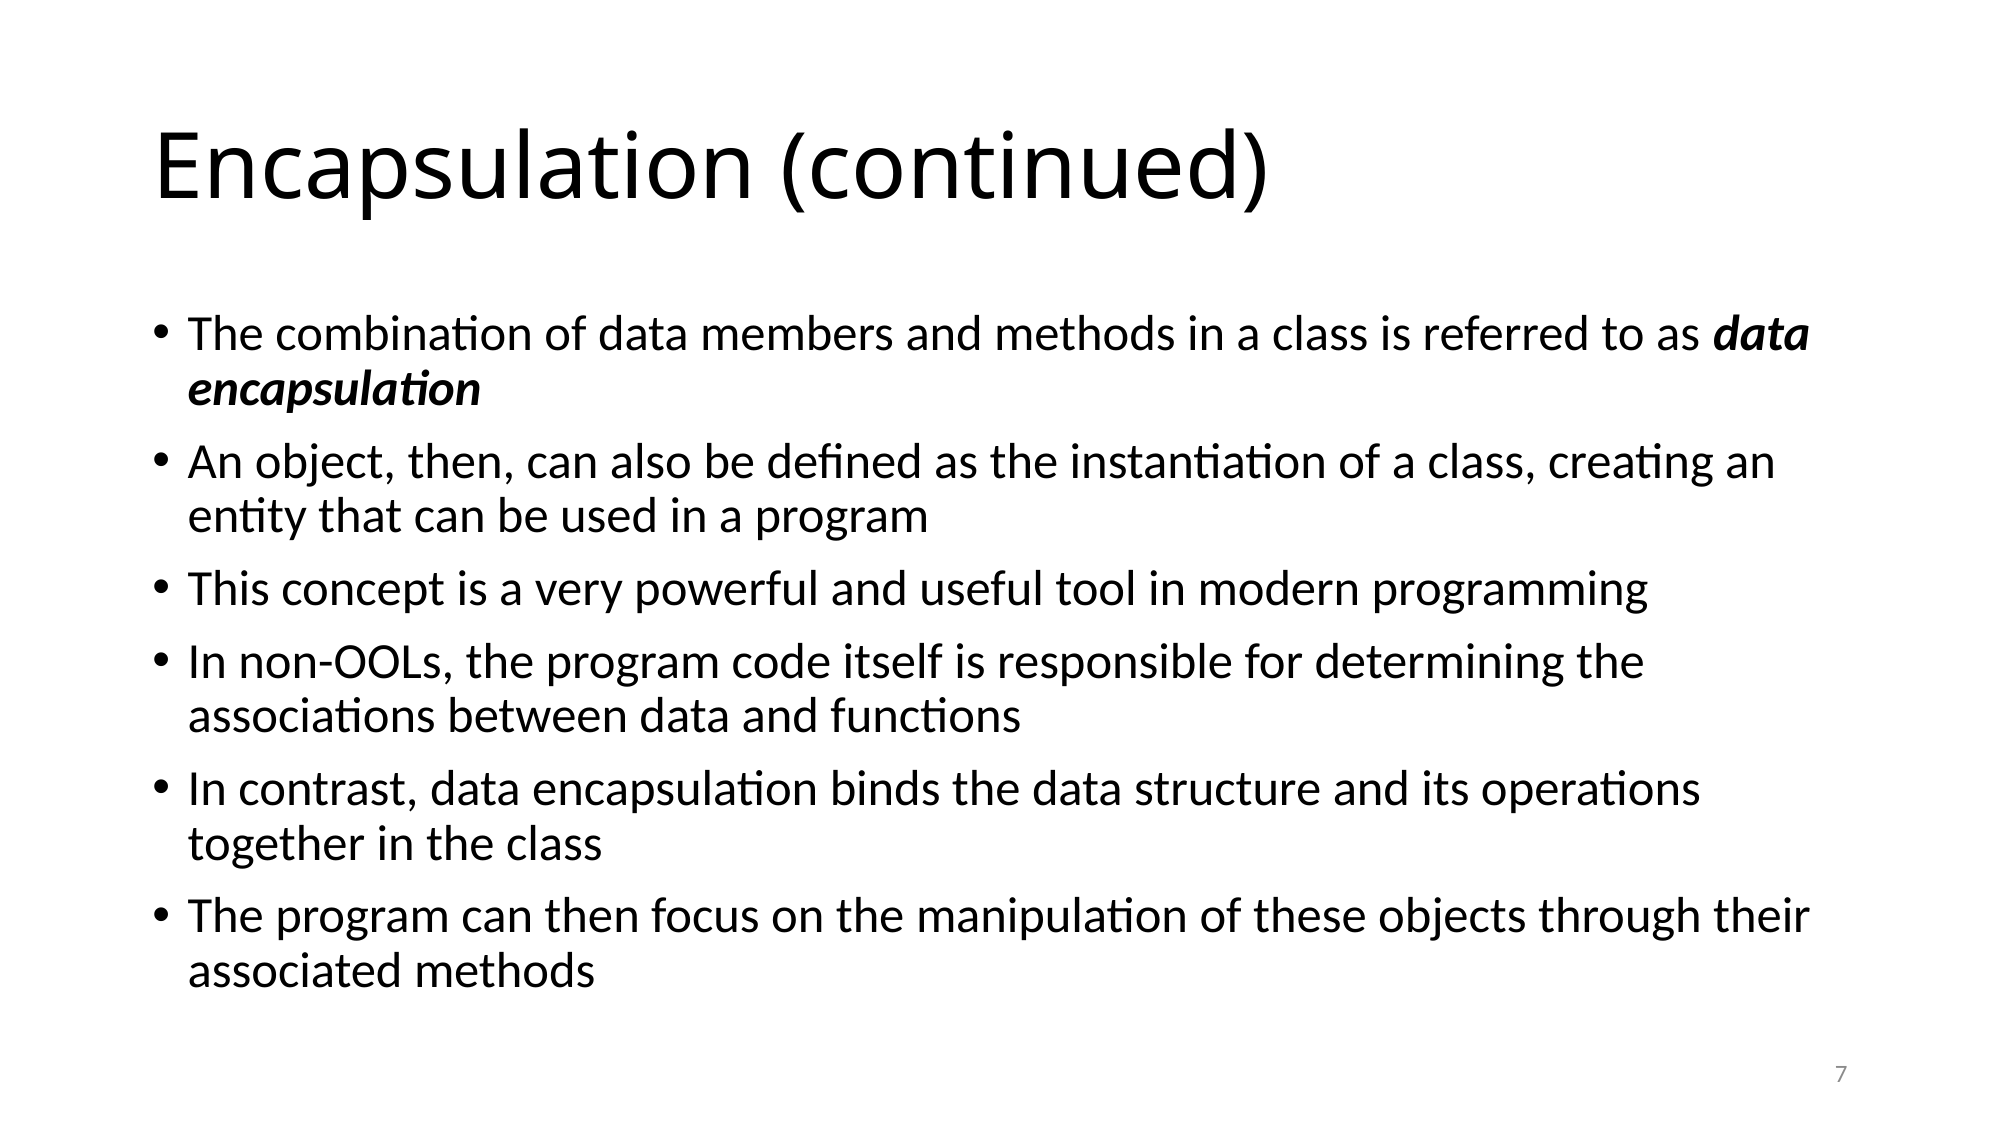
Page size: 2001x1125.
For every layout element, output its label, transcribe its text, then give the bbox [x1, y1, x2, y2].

list The combination of data members and methods in a class is referred to as data encapsulation An object, then, can also be defined as the instantiation of a class, creating an entity that can be used in a program This concept is a very powerful and useful tool in modern programming In non-OOLs, the program code itself is responsible for determining the associations between data and functions In contrast, data encapsulation binds the data structure and its operations together in the class The program can then focus on the manipulation of these objects through their associated methods [137, 299, 1863, 1014]
slide_number 7 [1412, 1042, 1863, 1103]
title Encapsulation (continued) [137, 59, 1863, 278]
